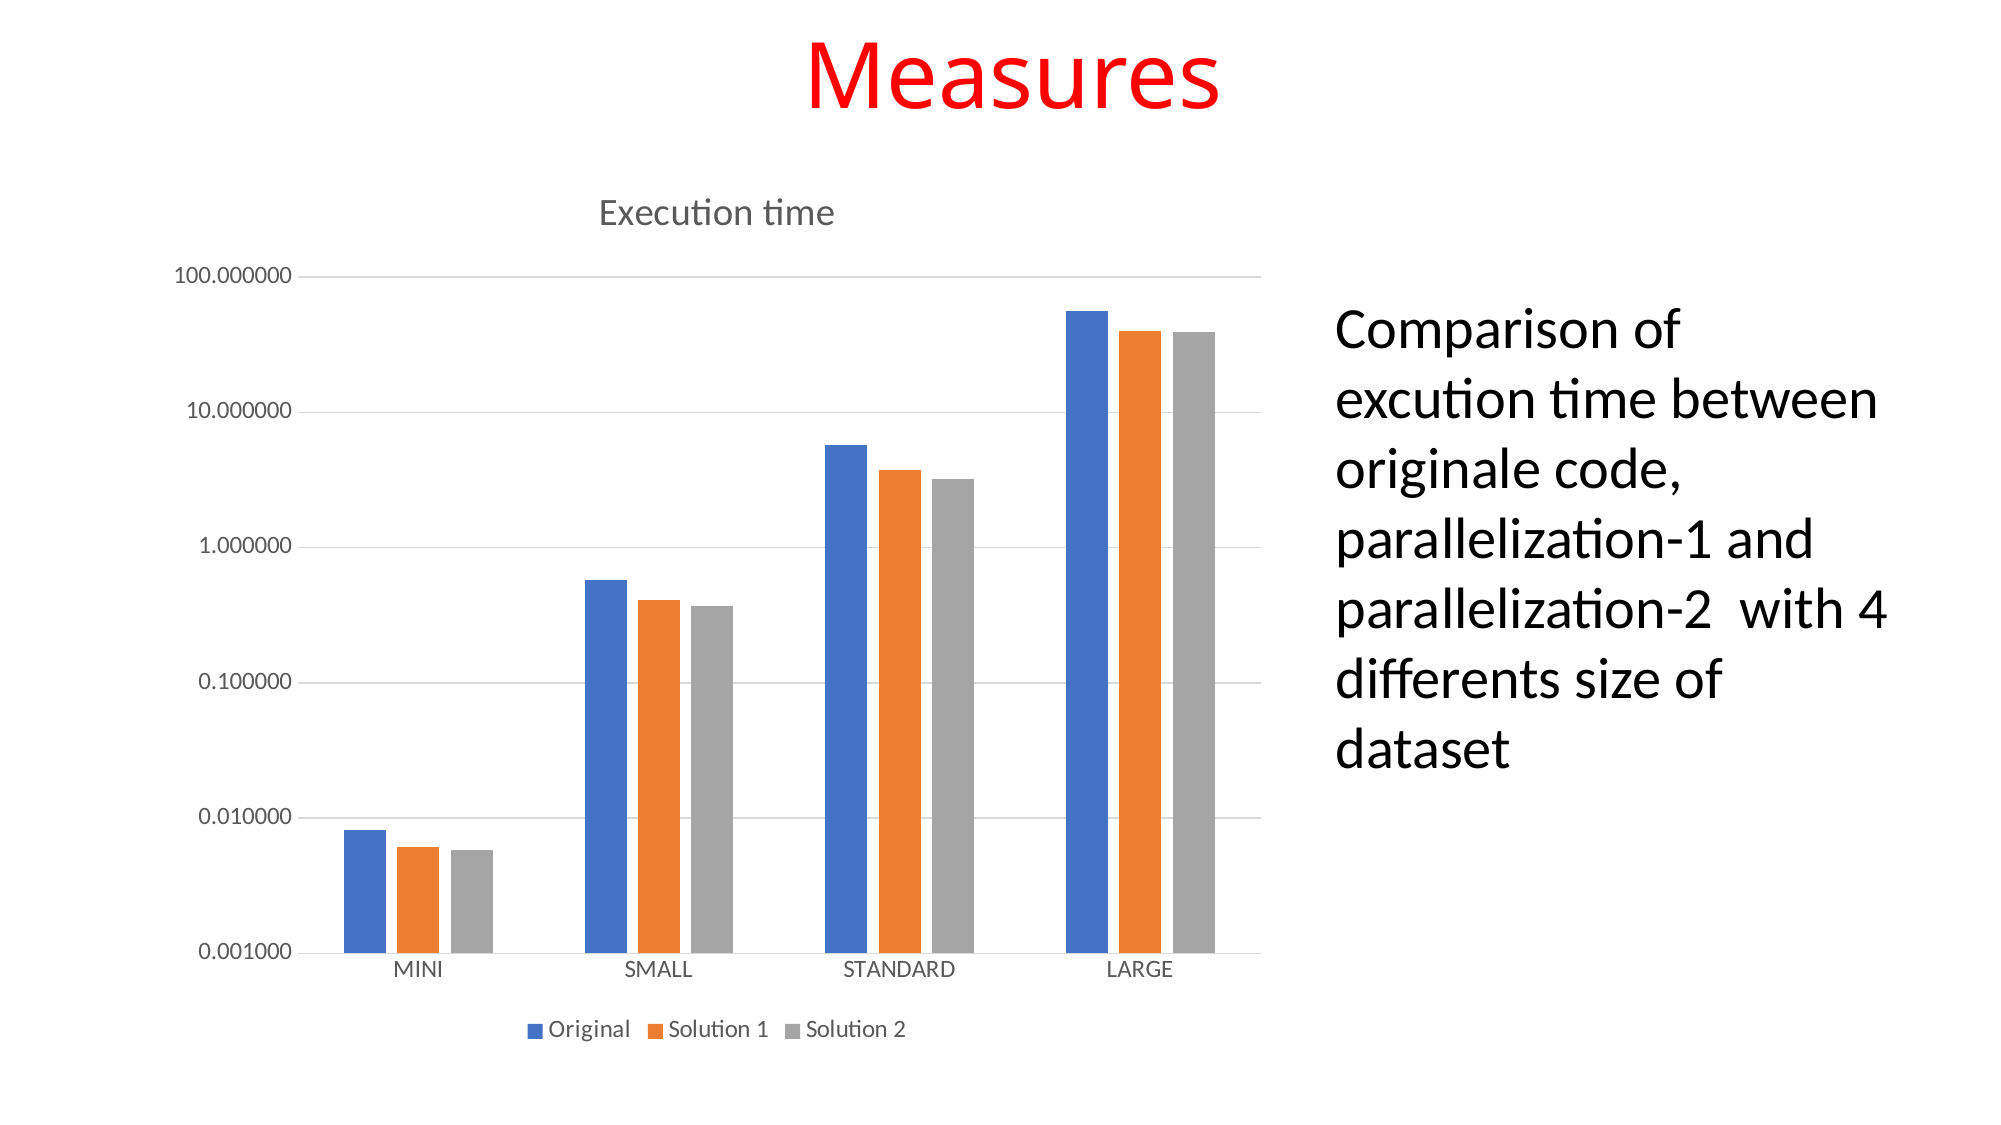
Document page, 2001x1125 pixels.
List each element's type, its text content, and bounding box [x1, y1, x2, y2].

chart [150, 158, 1284, 1050]
text_box Comparison of excution time between originale code, parallelization-1 and parallelization-2 with 4 differents size of dataset [1320, 282, 1904, 788]
title Measures [150, 0, 1876, 159]
